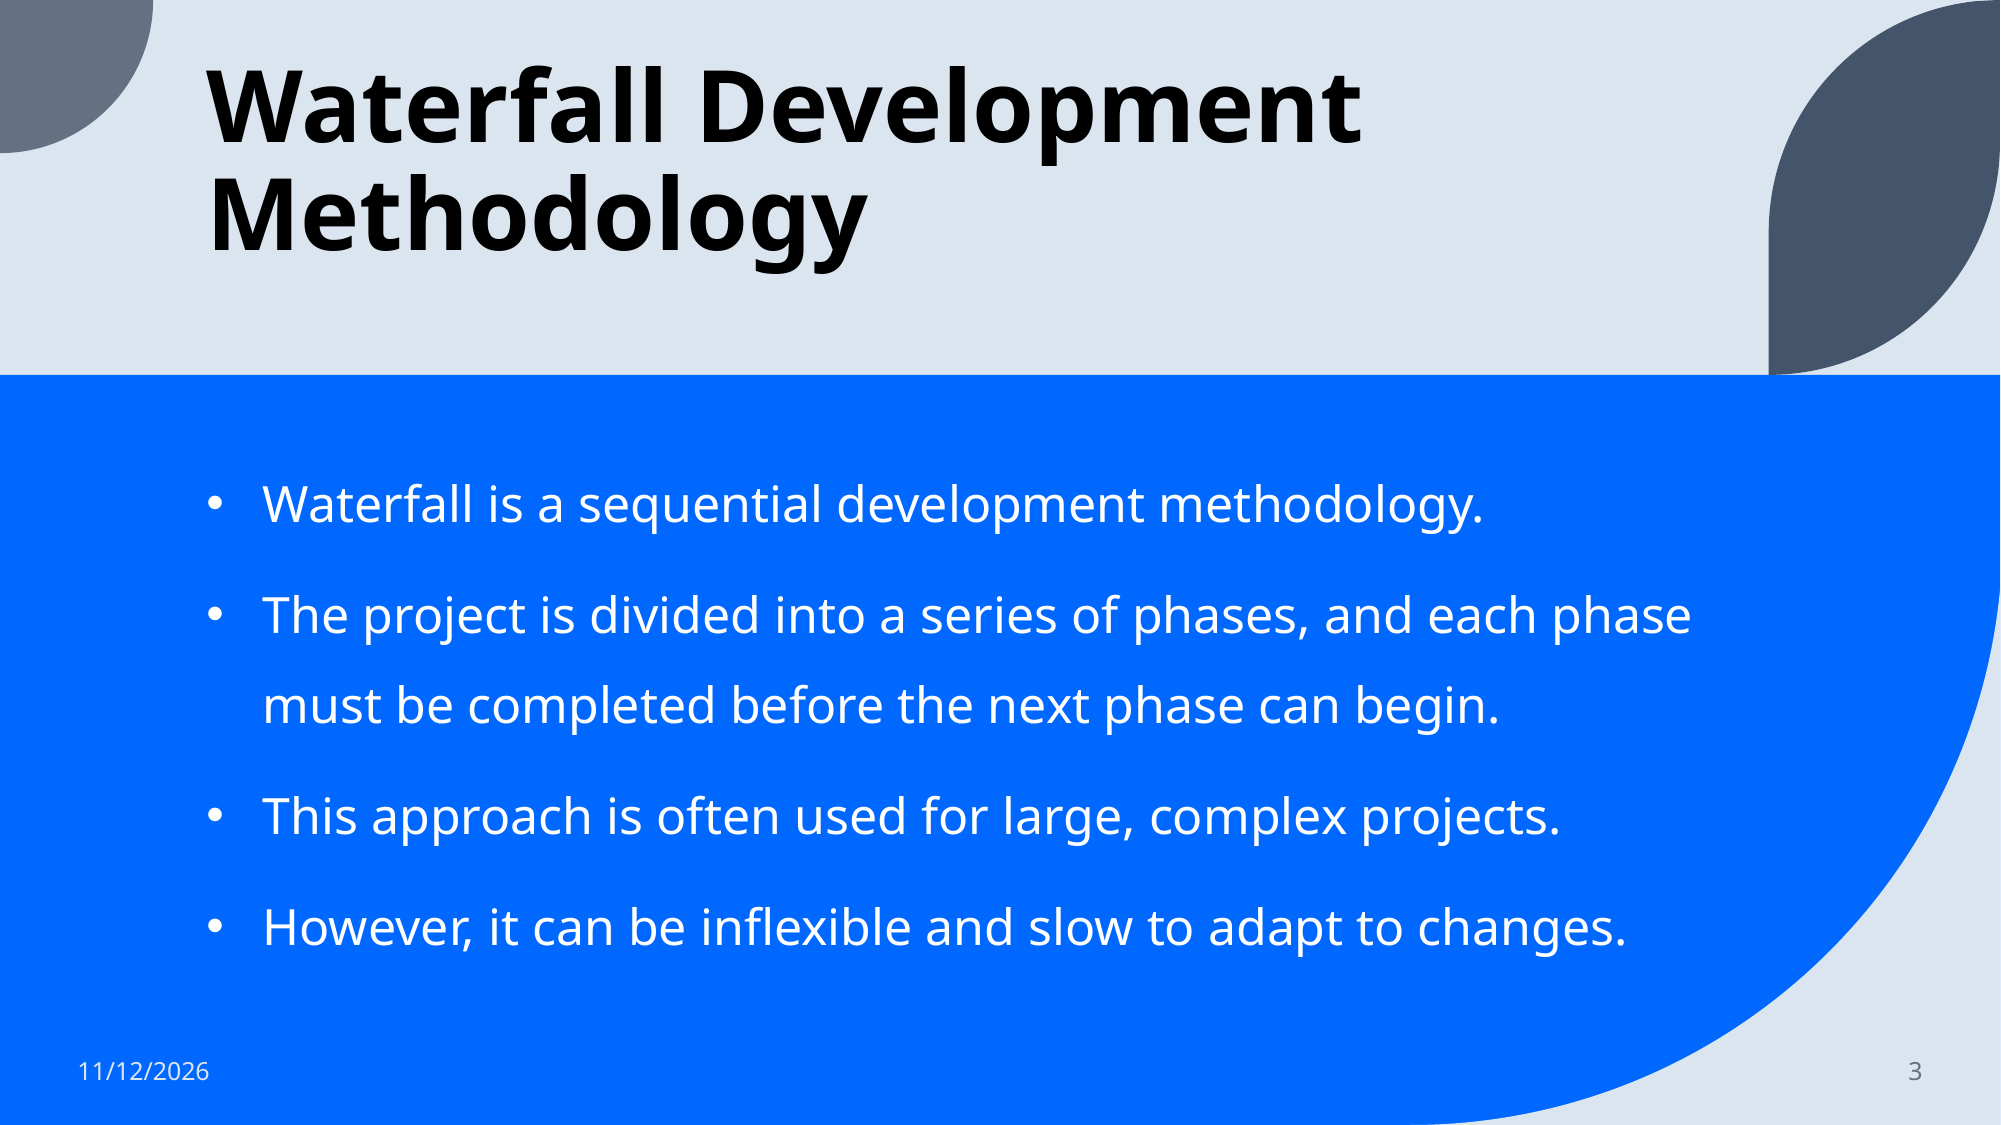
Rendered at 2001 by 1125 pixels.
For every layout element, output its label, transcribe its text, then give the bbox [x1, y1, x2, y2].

slide_number 3 [1674, 1042, 1938, 1103]
list Waterfall is a sequential development methodology. The project is divided into a series of phases, and each phase must be completed before the next phase can begin. This approach is often used for large, complex projects. However, it can be inflexible and slow to adapt to changes. [191, 435, 1796, 999]
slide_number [62, 1042, 513, 1103]
title Waterfall Development Methodology [191, 62, 1796, 280]
